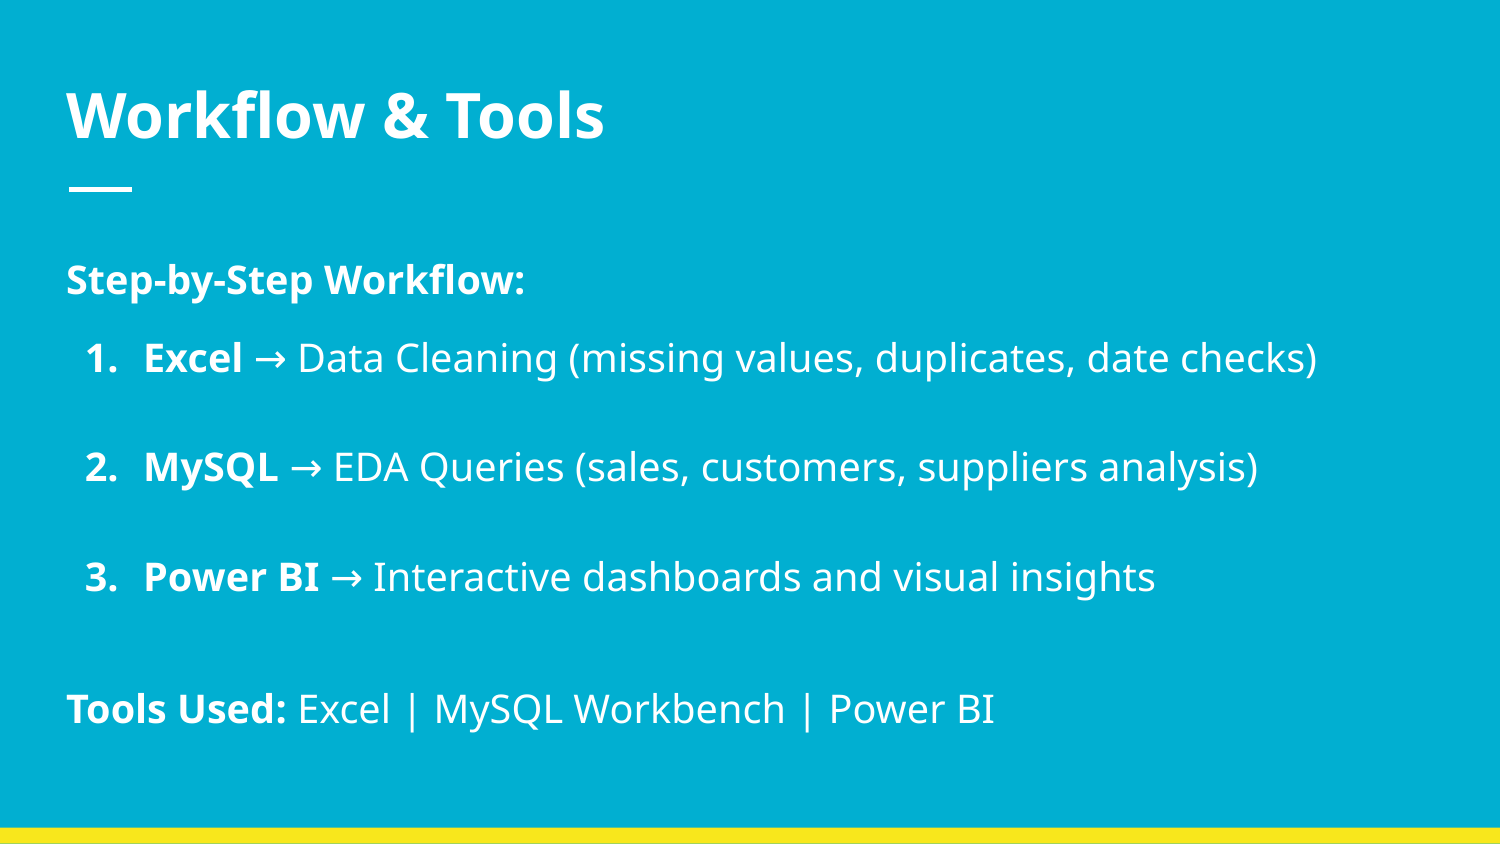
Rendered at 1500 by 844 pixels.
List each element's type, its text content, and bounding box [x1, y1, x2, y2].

list Step-by-Step Workflow: Excel → Data Cleaning (missing values, duplicates, date checks) MySQL → EDA Queries (sales, customers, suppliers analysis) Power BI → Interactive dashboards and visual insights Tools Used: Excel | MySQL Workbench | Power BI [51, 232, 1449, 750]
title Workflow & Tools [51, 61, 1449, 167]
